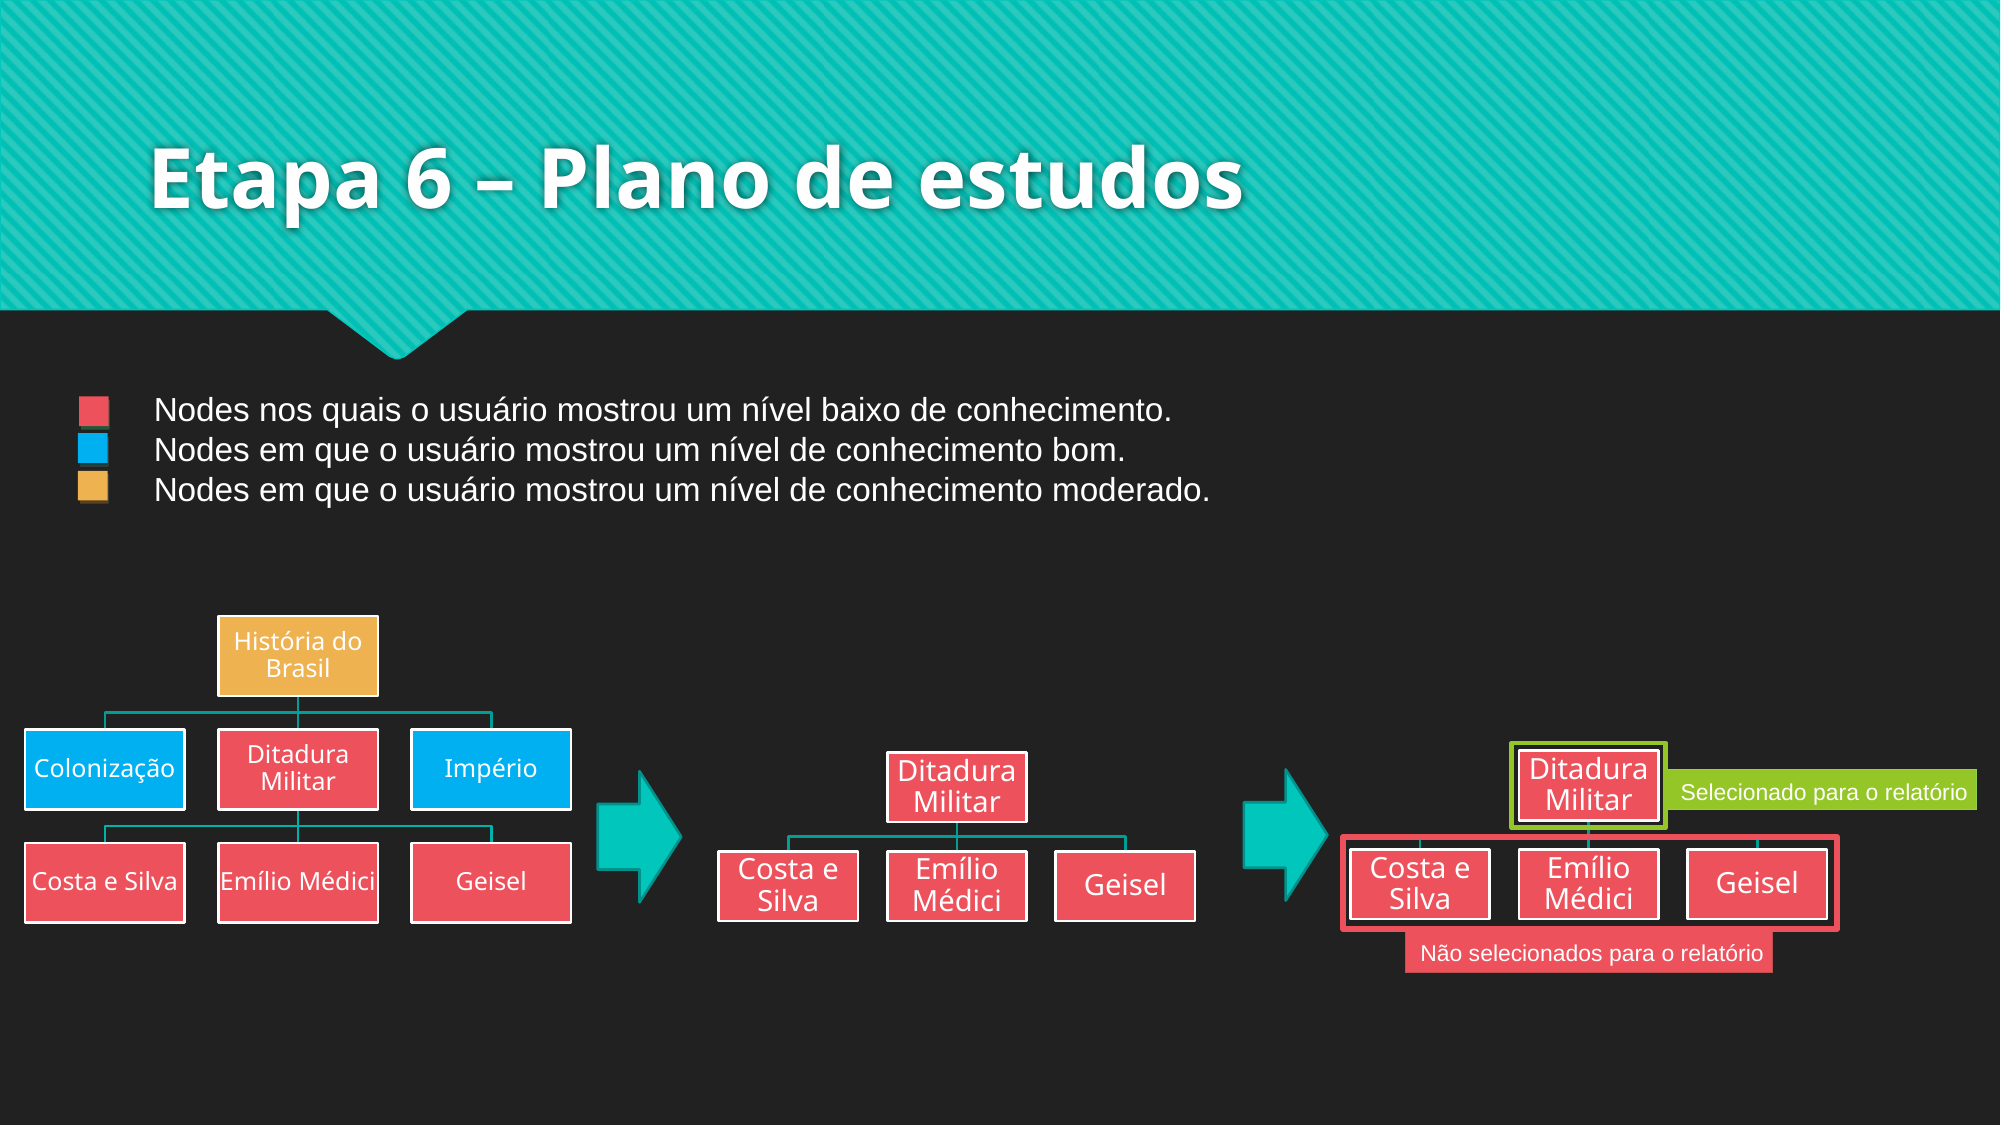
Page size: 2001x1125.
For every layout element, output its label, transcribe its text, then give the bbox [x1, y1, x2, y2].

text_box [1350, 707, 1828, 963]
text_box [77, 470, 108, 501]
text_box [718, 708, 1196, 965]
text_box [24, 580, 572, 959]
text_box Nodes nos quais o usuário mostrou um nível baixo de conhecimento. Nodes em que o usuário mostrou um nível de conhecimento bom. Nodes em que o usuário mostrou um nível de conhecimento moderado. [138, 380, 1228, 516]
text_box [596, 769, 683, 904]
text_box [1242, 768, 1329, 902]
text_box Não selecionados para o relatório [1405, 963, 1773, 973]
text_box [1342, 836, 1350, 930]
text_box Selecionado para o relatório [1828, 769, 1977, 810]
text_box [79, 396, 109, 427]
text_box [77, 433, 108, 463]
title Etapa 6 – Plano de estudos [132, 100, 1868, 233]
text_box [24, 24, 2000, 100]
text_box [1828, 836, 1838, 930]
